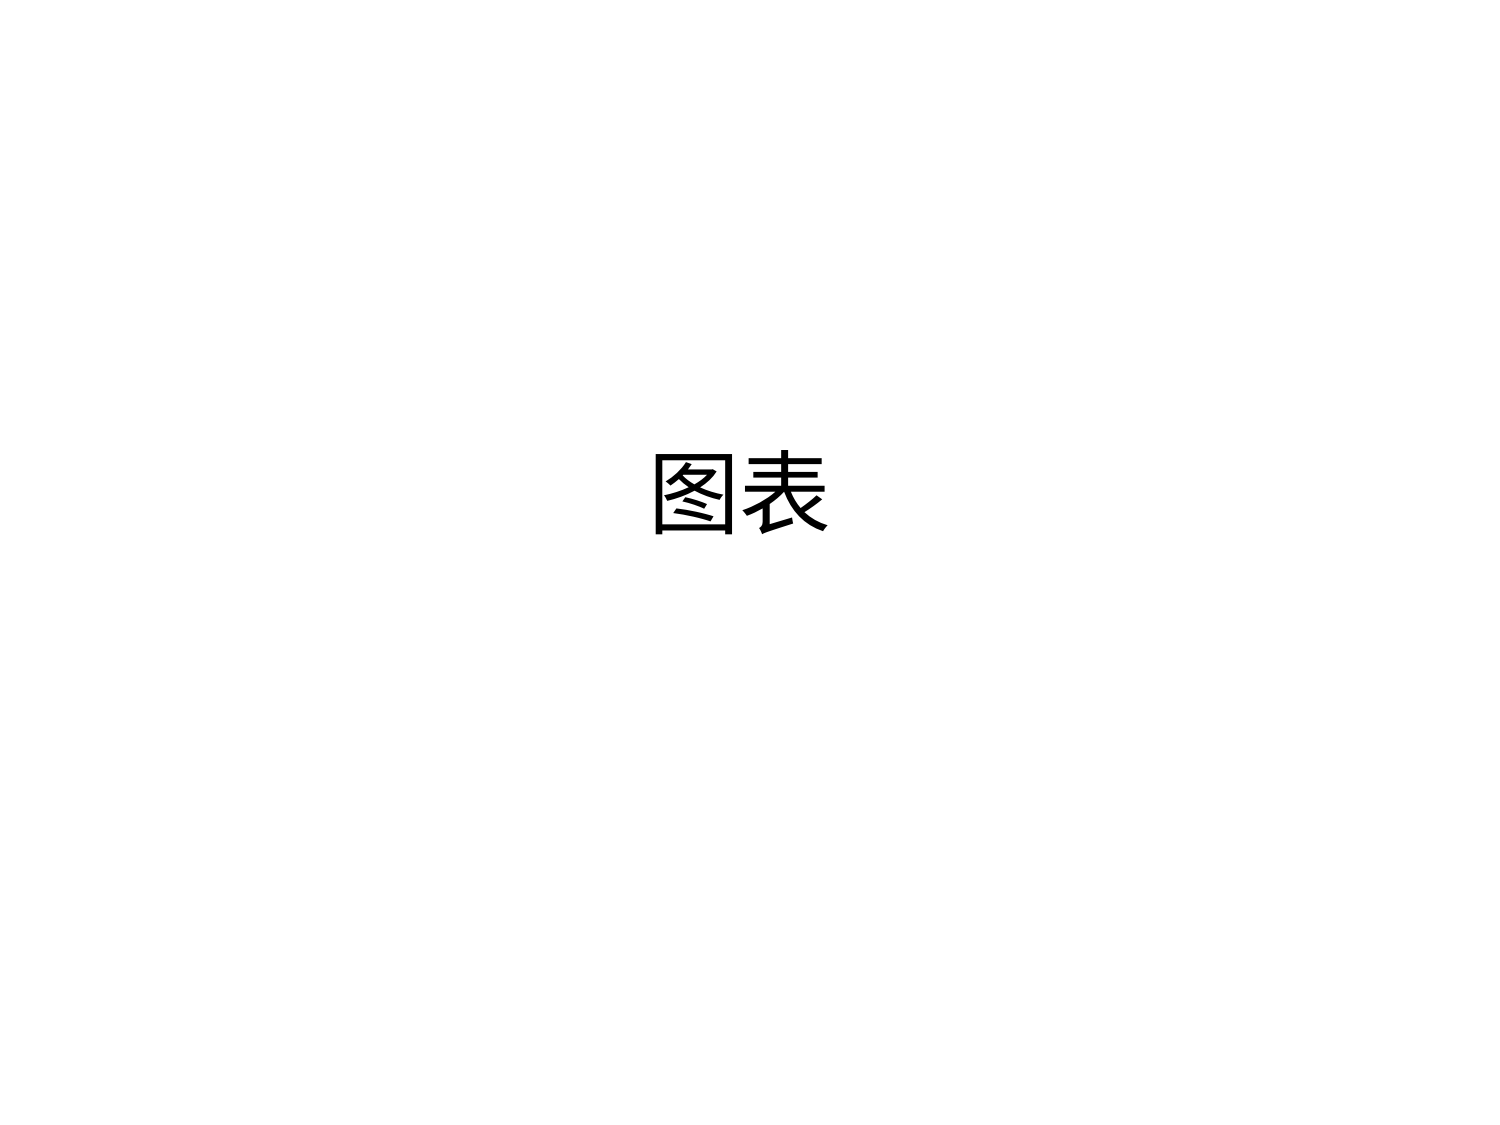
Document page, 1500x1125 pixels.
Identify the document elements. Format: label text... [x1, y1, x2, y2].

title 图表 [64, 397, 1415, 585]
